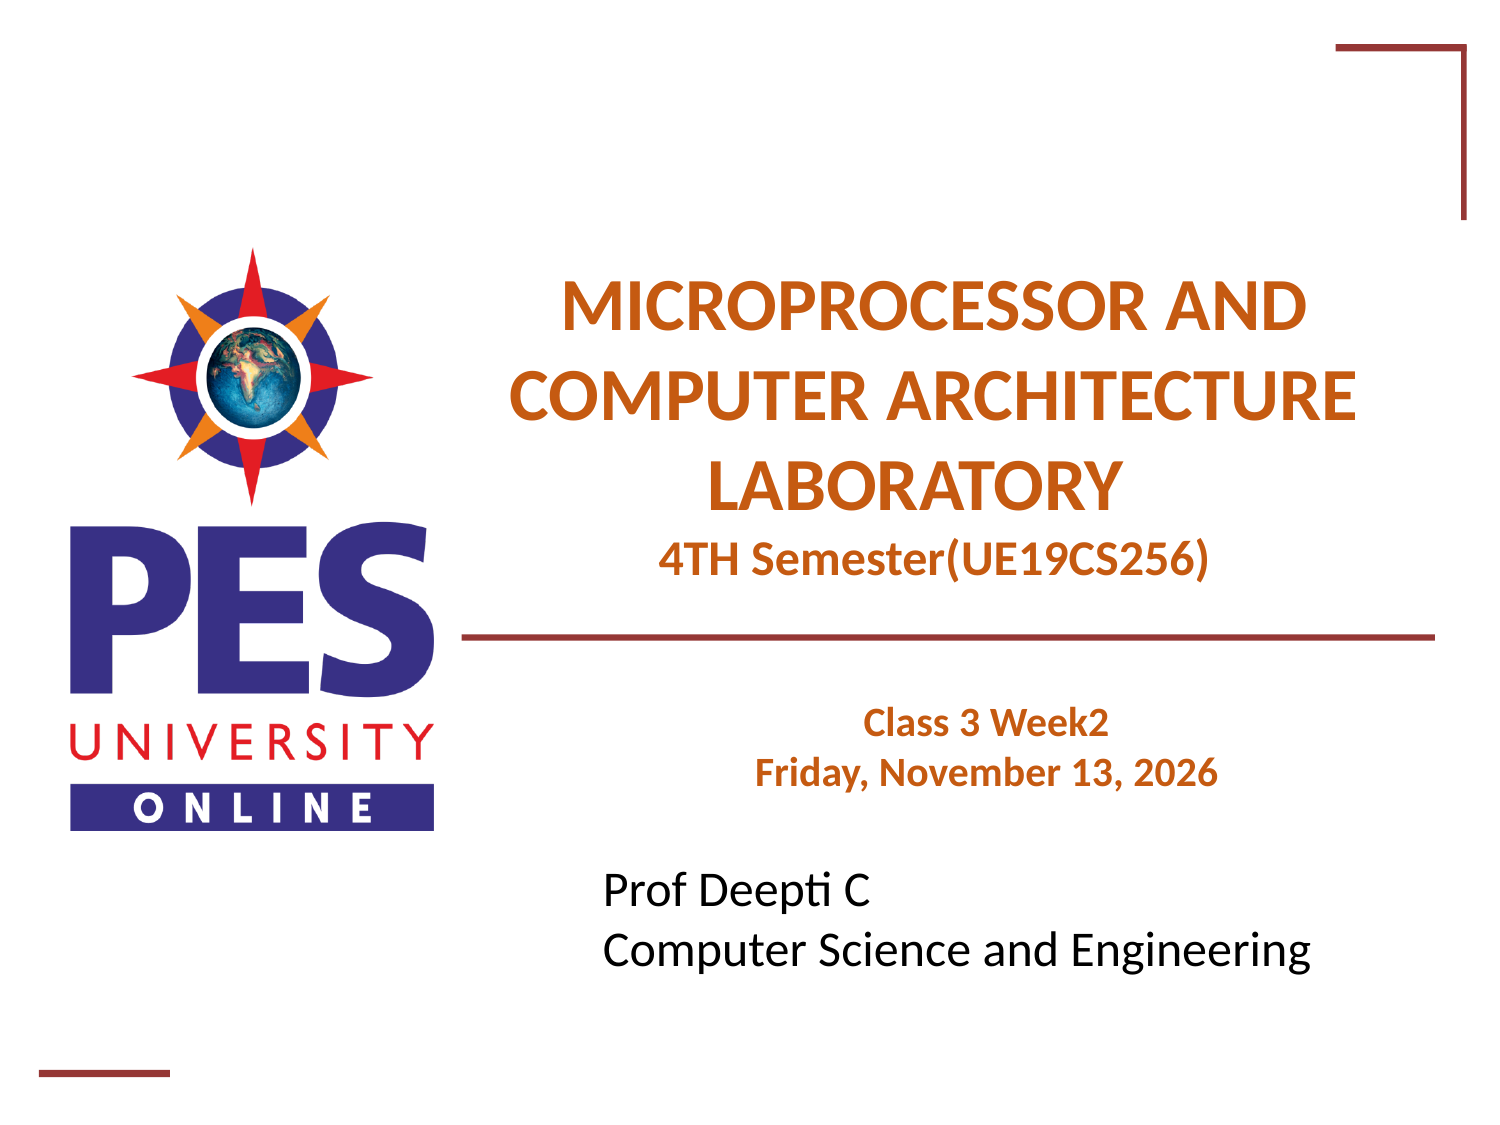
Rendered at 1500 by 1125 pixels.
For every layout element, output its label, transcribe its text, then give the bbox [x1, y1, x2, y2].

text_box MICROPROCESSOR AND COMPUTER ARCHITECTURE LABORATORY 4TH Semester(UE19CS256) [435, 247, 1435, 593]
text_box [38, 1069, 170, 1078]
text_box [1461, 45, 1467, 221]
text_box Class 3 Week2 Thursday, January 28, 2021 [461, 637, 1500, 925]
picture [70, 247, 435, 831]
text_box [1335, 44, 1467, 52]
